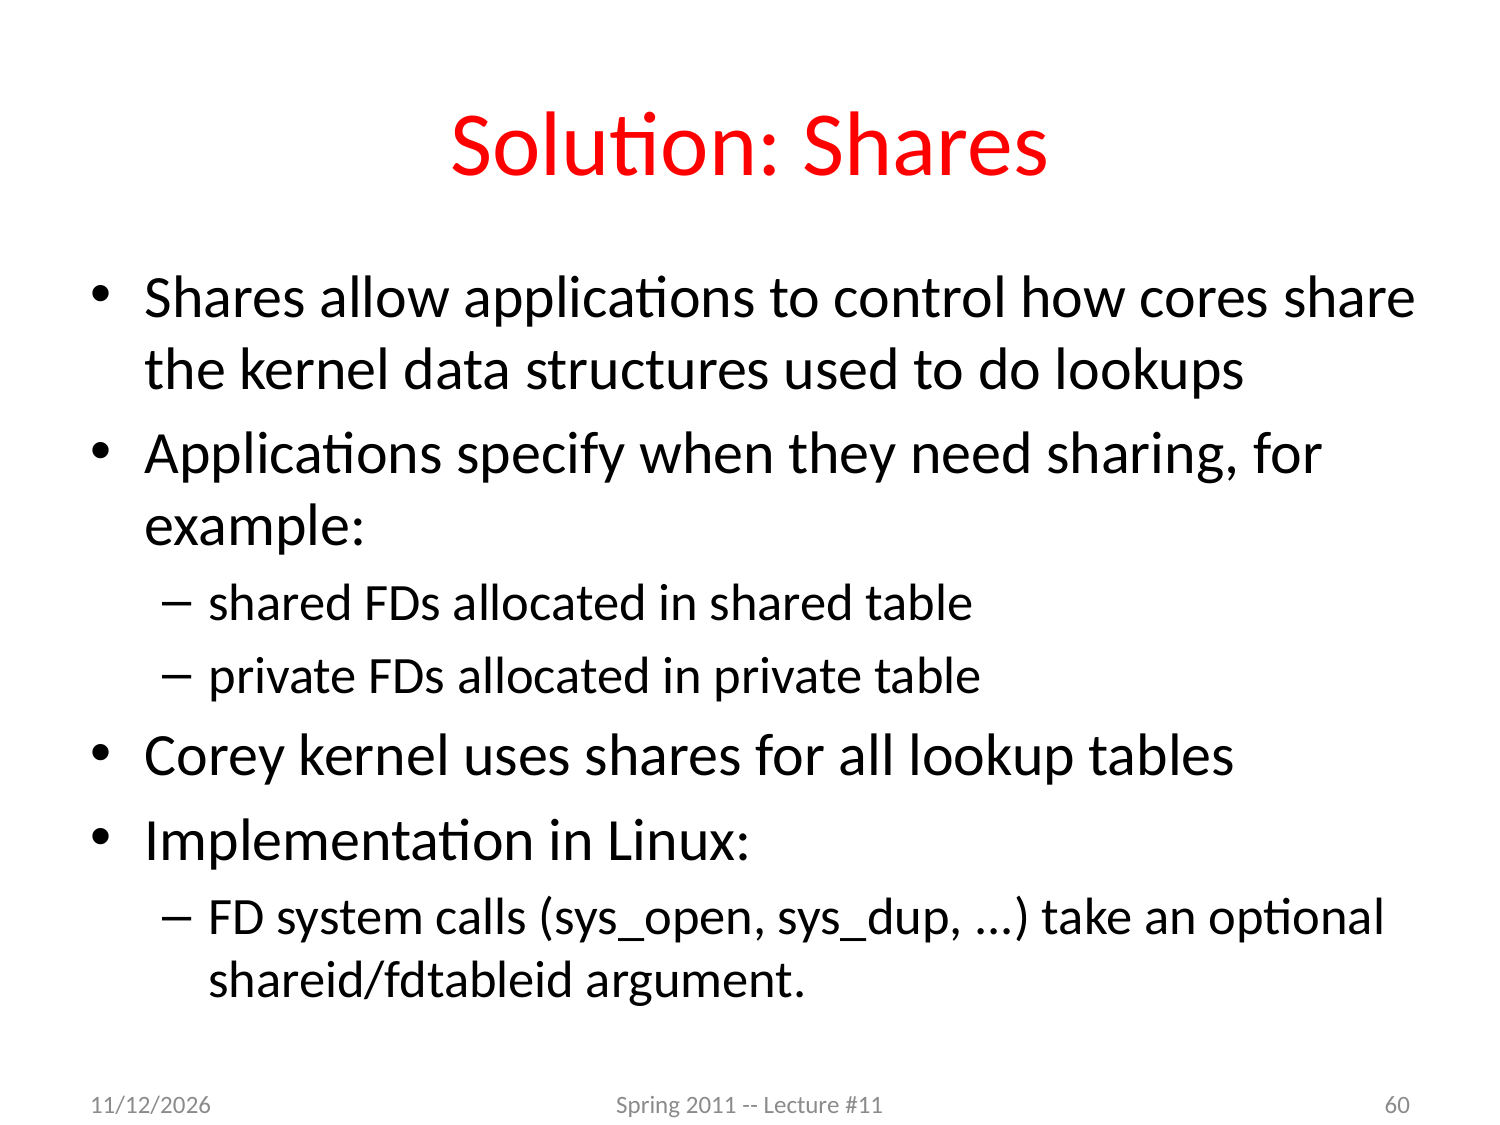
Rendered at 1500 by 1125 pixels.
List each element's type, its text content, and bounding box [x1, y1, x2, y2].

title Solution: Shares [75, 45, 1425, 233]
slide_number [75, 1073, 425, 1125]
footer Spring 2011 -- Lecture #11 [512, 1073, 988, 1125]
list Shares allow applications to control how cores share the kernel data structures used to do lookups Applications specify when they need sharing, for example: shared FDs allocated in shared table private FDs allocated in private table Corey kernel uses shares for all lookup tables Implementation in Linux: FD system calls (sys_open, sys_dup, ...) take an optional shareid/fdtableid argument. [75, 249, 1439, 1067]
slide_number 60 [1074, 1073, 1425, 1125]
